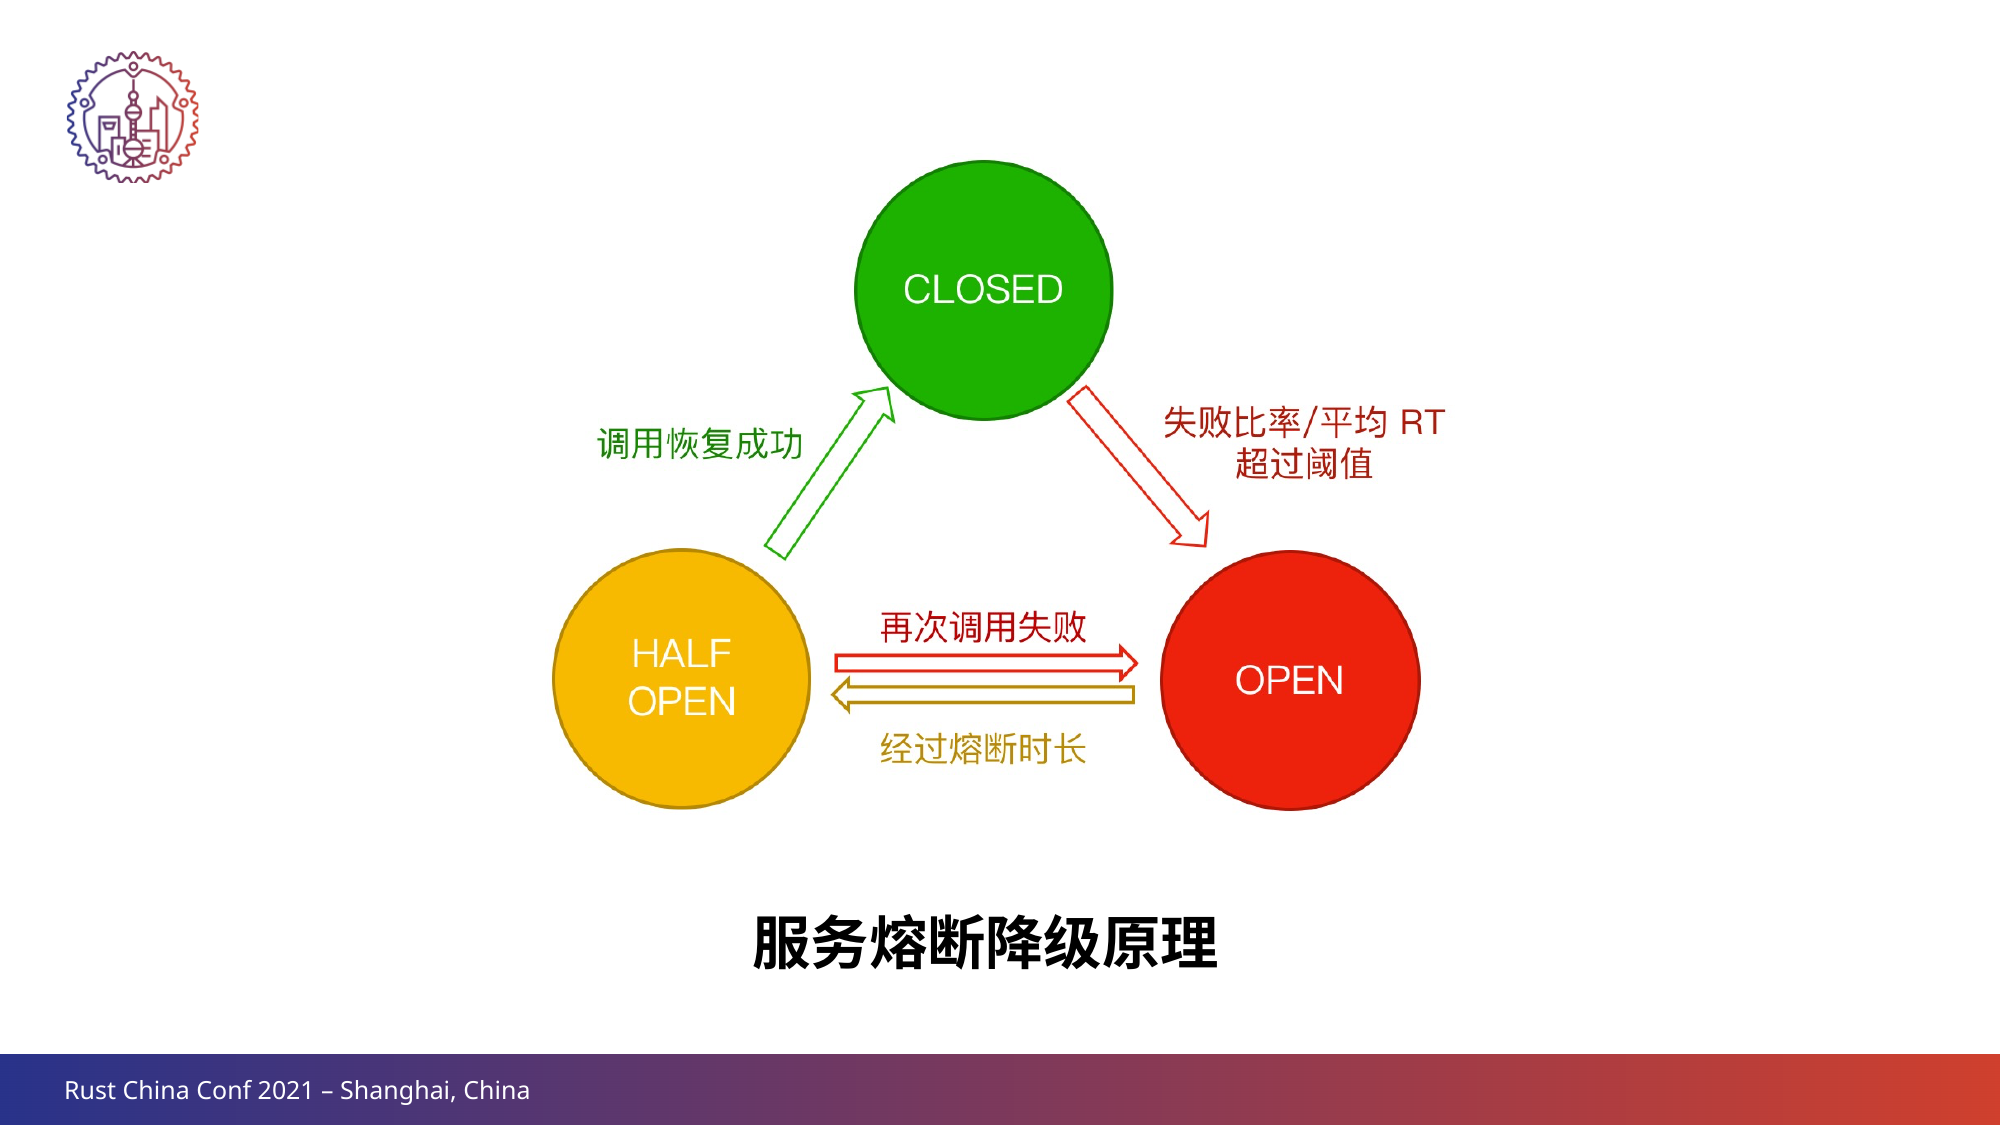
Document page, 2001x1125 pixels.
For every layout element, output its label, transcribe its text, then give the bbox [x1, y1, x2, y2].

picture [545, 153, 1455, 819]
text_box 服务熔断降级原理 [737, 898, 1263, 984]
